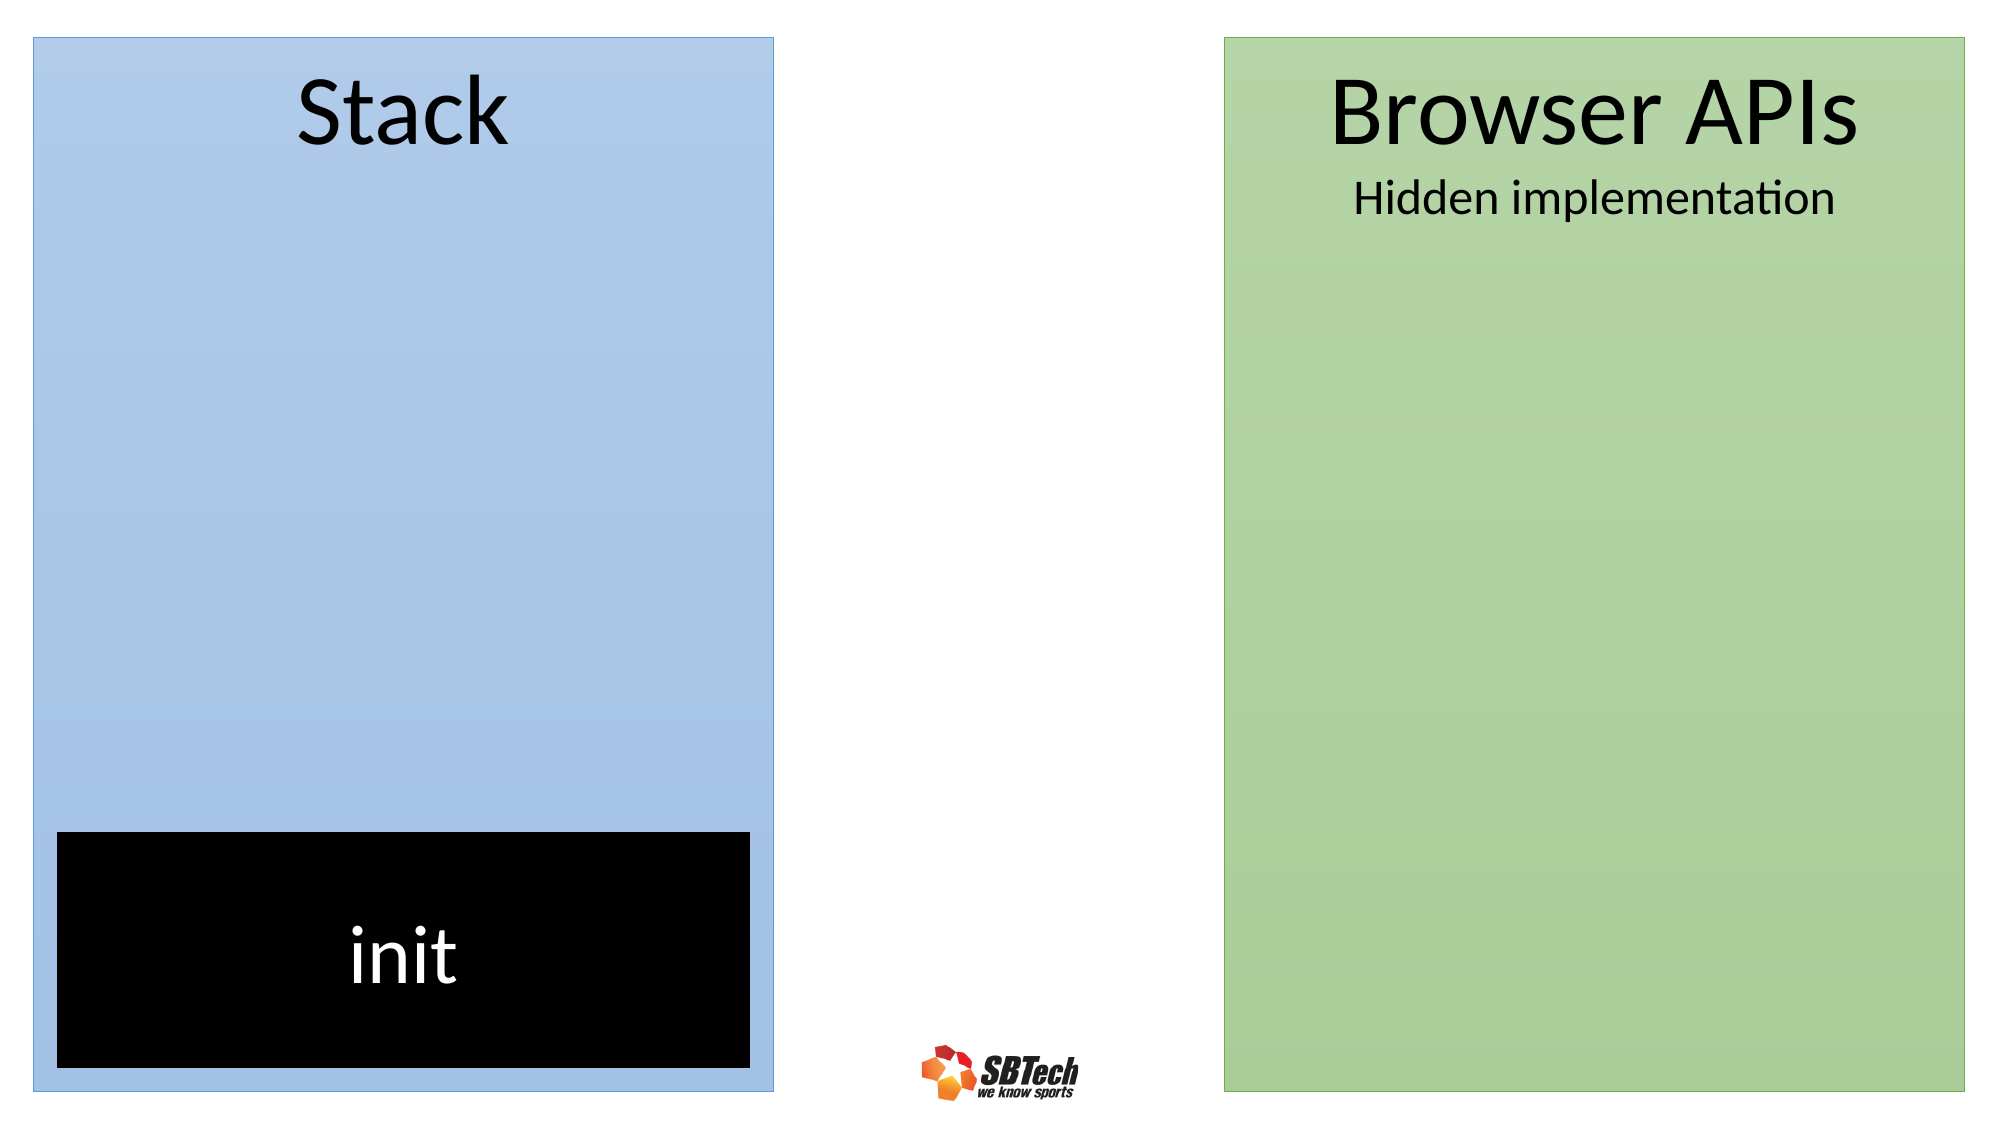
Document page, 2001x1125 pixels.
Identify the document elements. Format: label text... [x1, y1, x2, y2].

text_box init [57, 832, 750, 1068]
text_box Stack [33, 37, 774, 1092]
text_box Browser APIs Hidden implementation [1224, 37, 1965, 1092]
